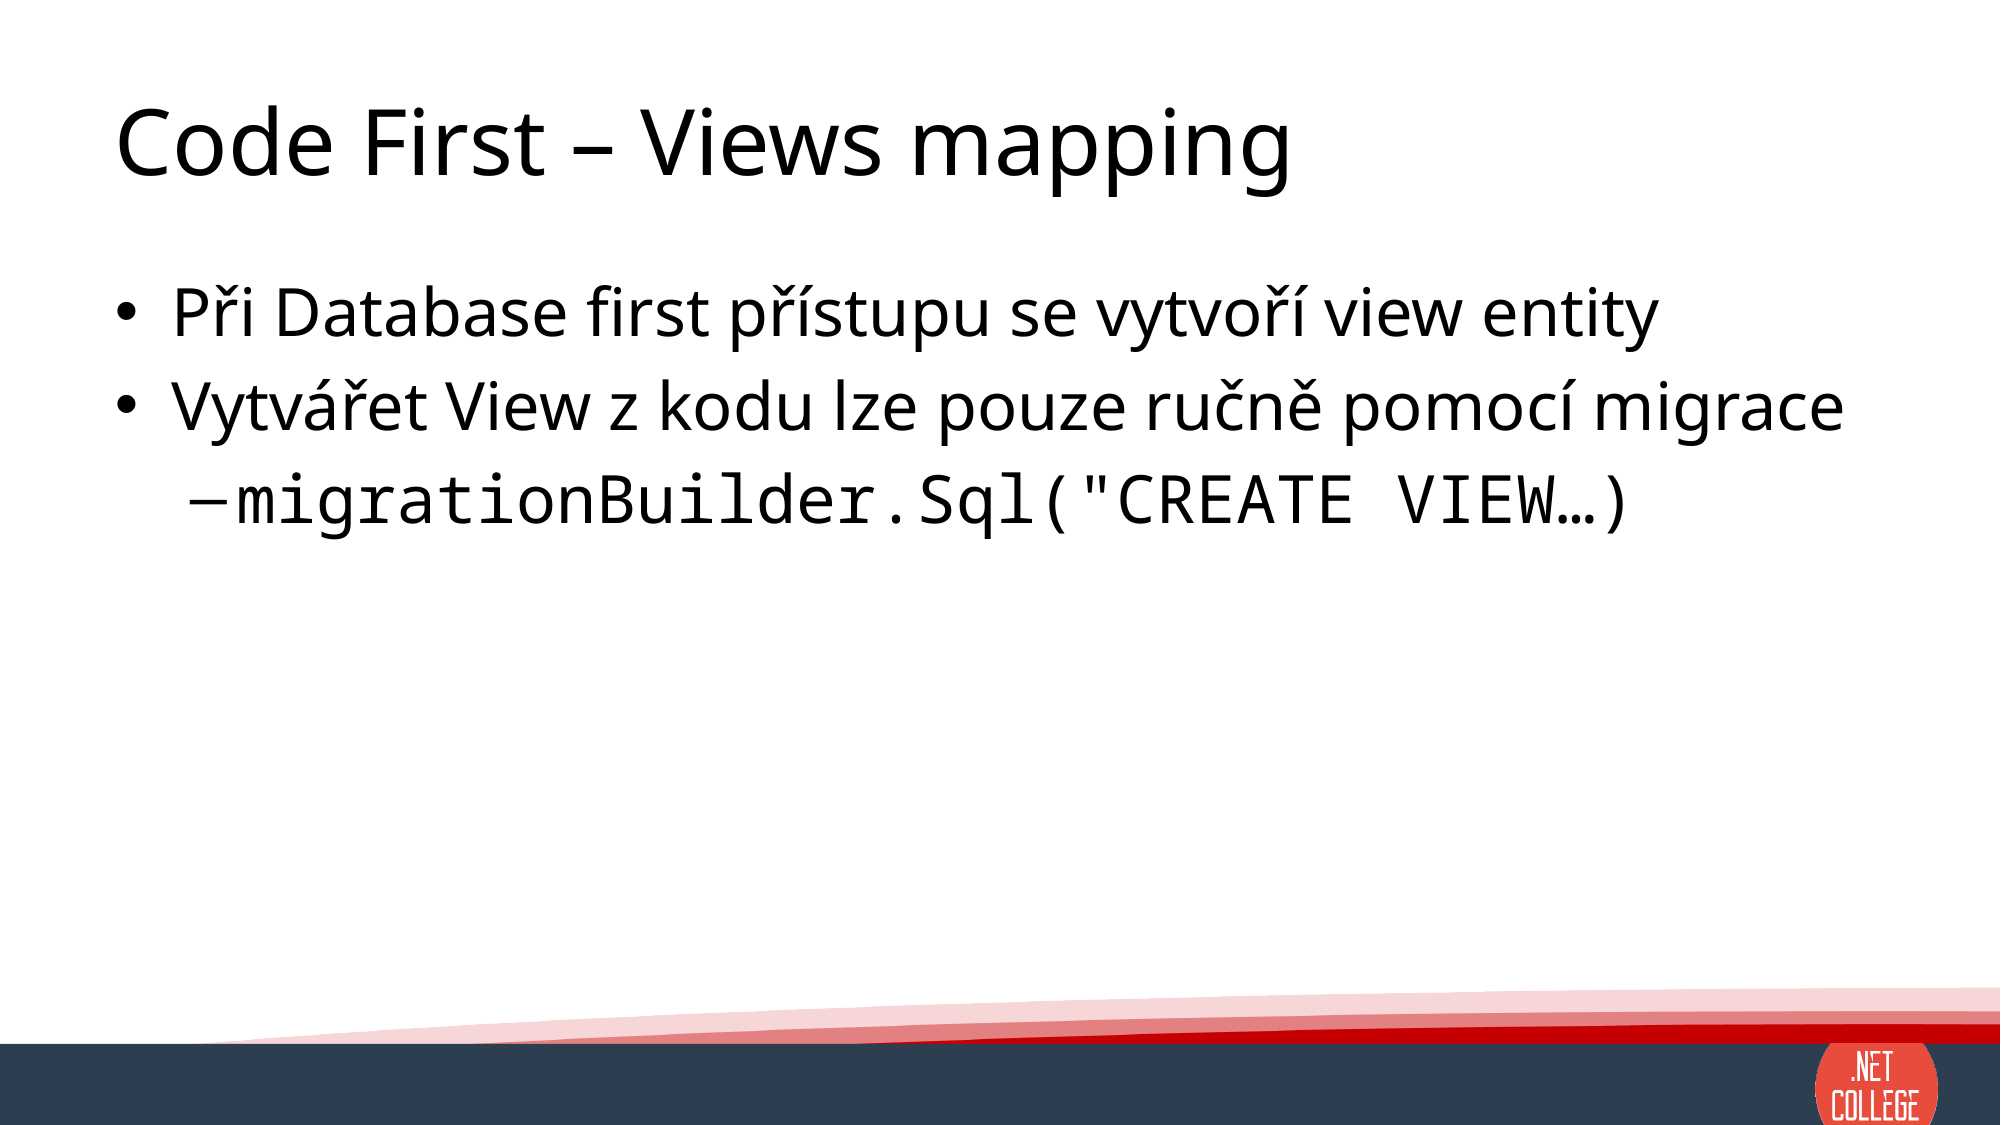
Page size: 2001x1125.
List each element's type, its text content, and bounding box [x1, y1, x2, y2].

title Code First – Views mapping [99, 45, 1900, 233]
picture [70, 987, 2000, 1125]
list Při Database first přístupu se vytvoří view entity Vytvářet View z kodu lze pouze ručně pomocí migrace migrationBuilder.Sql("CREATE VIEW…) [99, 262, 1900, 1005]
